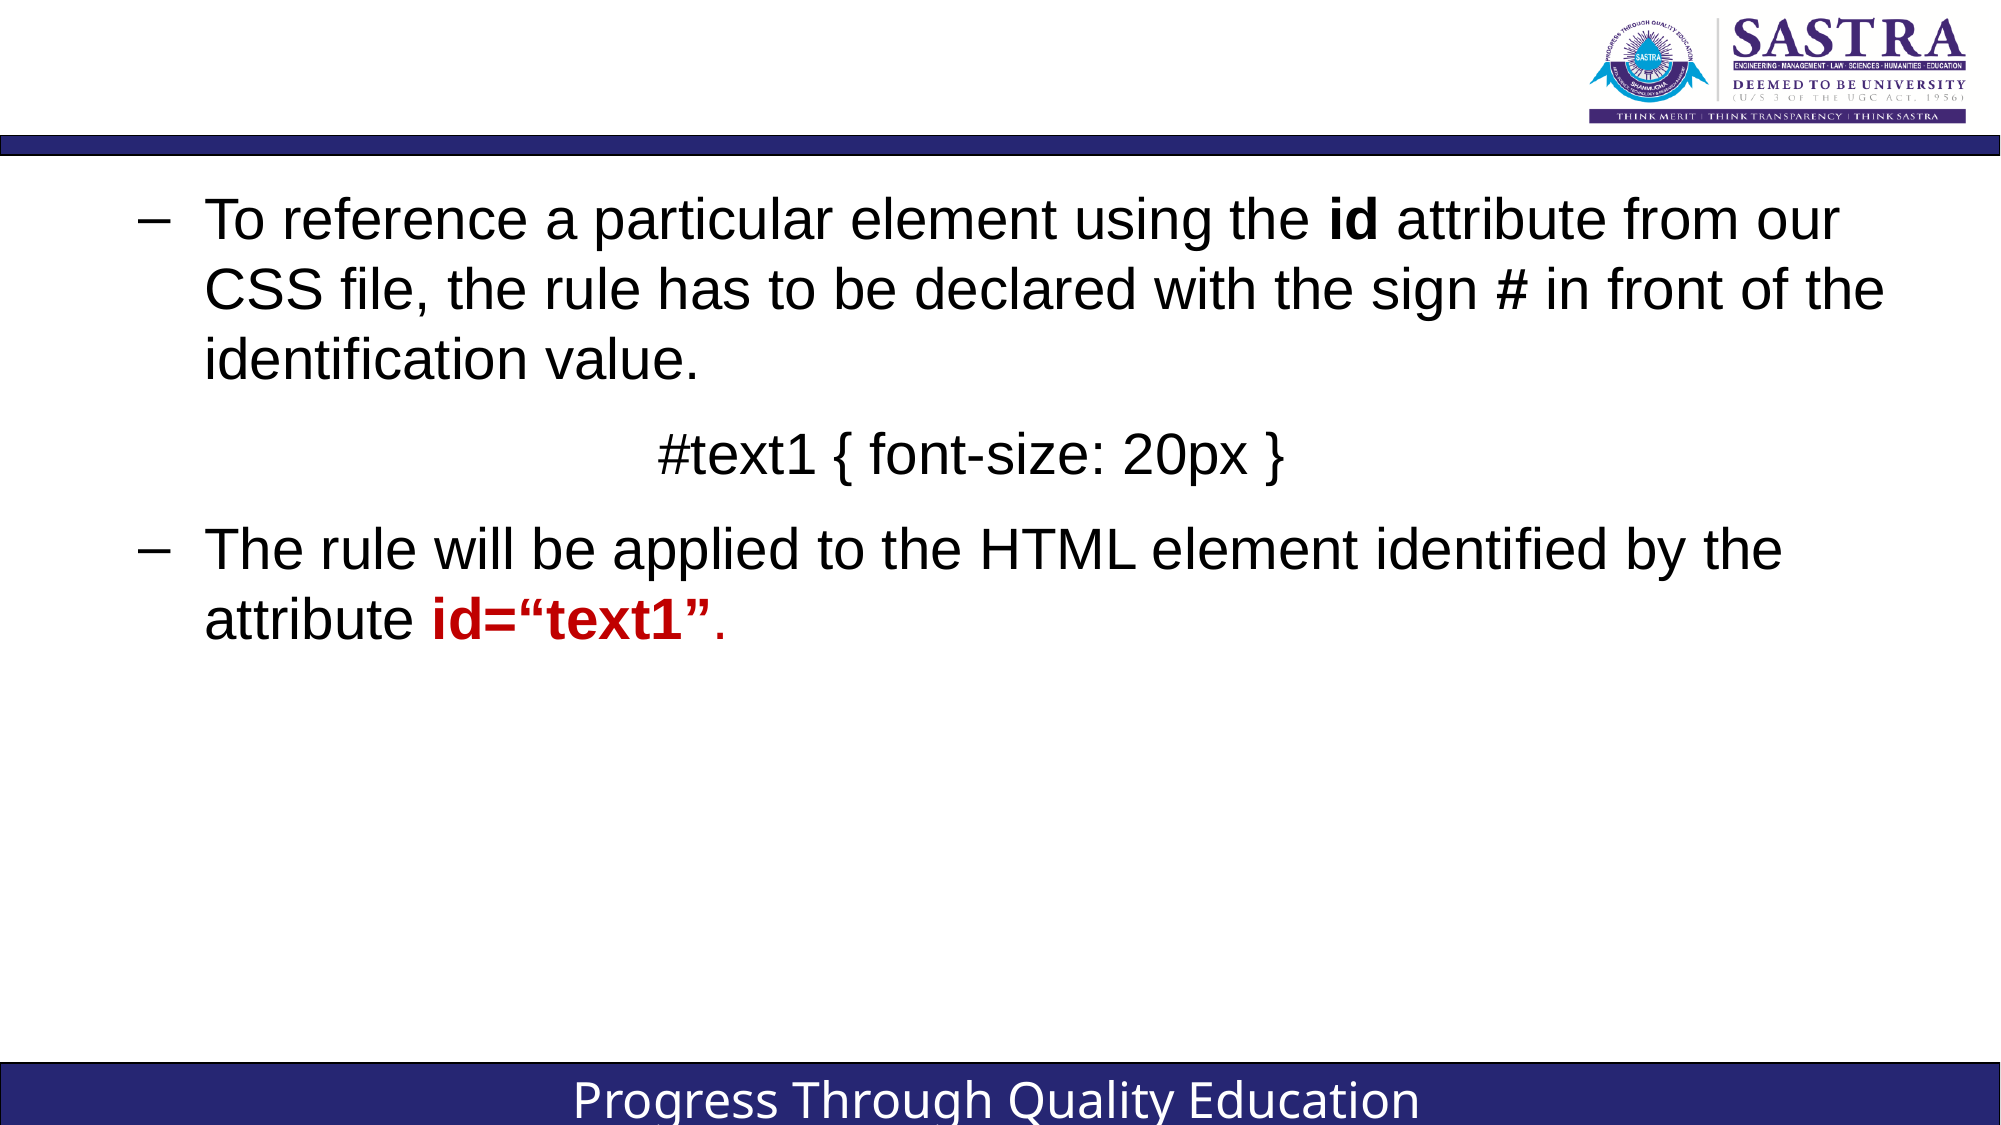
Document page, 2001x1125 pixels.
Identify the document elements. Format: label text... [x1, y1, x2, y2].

picture [1566, 10, 1989, 130]
list To reference a particular element using the id attribute from our CSS file, the rule has to be declared with the sign # in front of the identification value. #text1 { font-size: 20px } The rule will be applied to the HTML element identified by the attribute id=“text1”. [37, 172, 1969, 1047]
